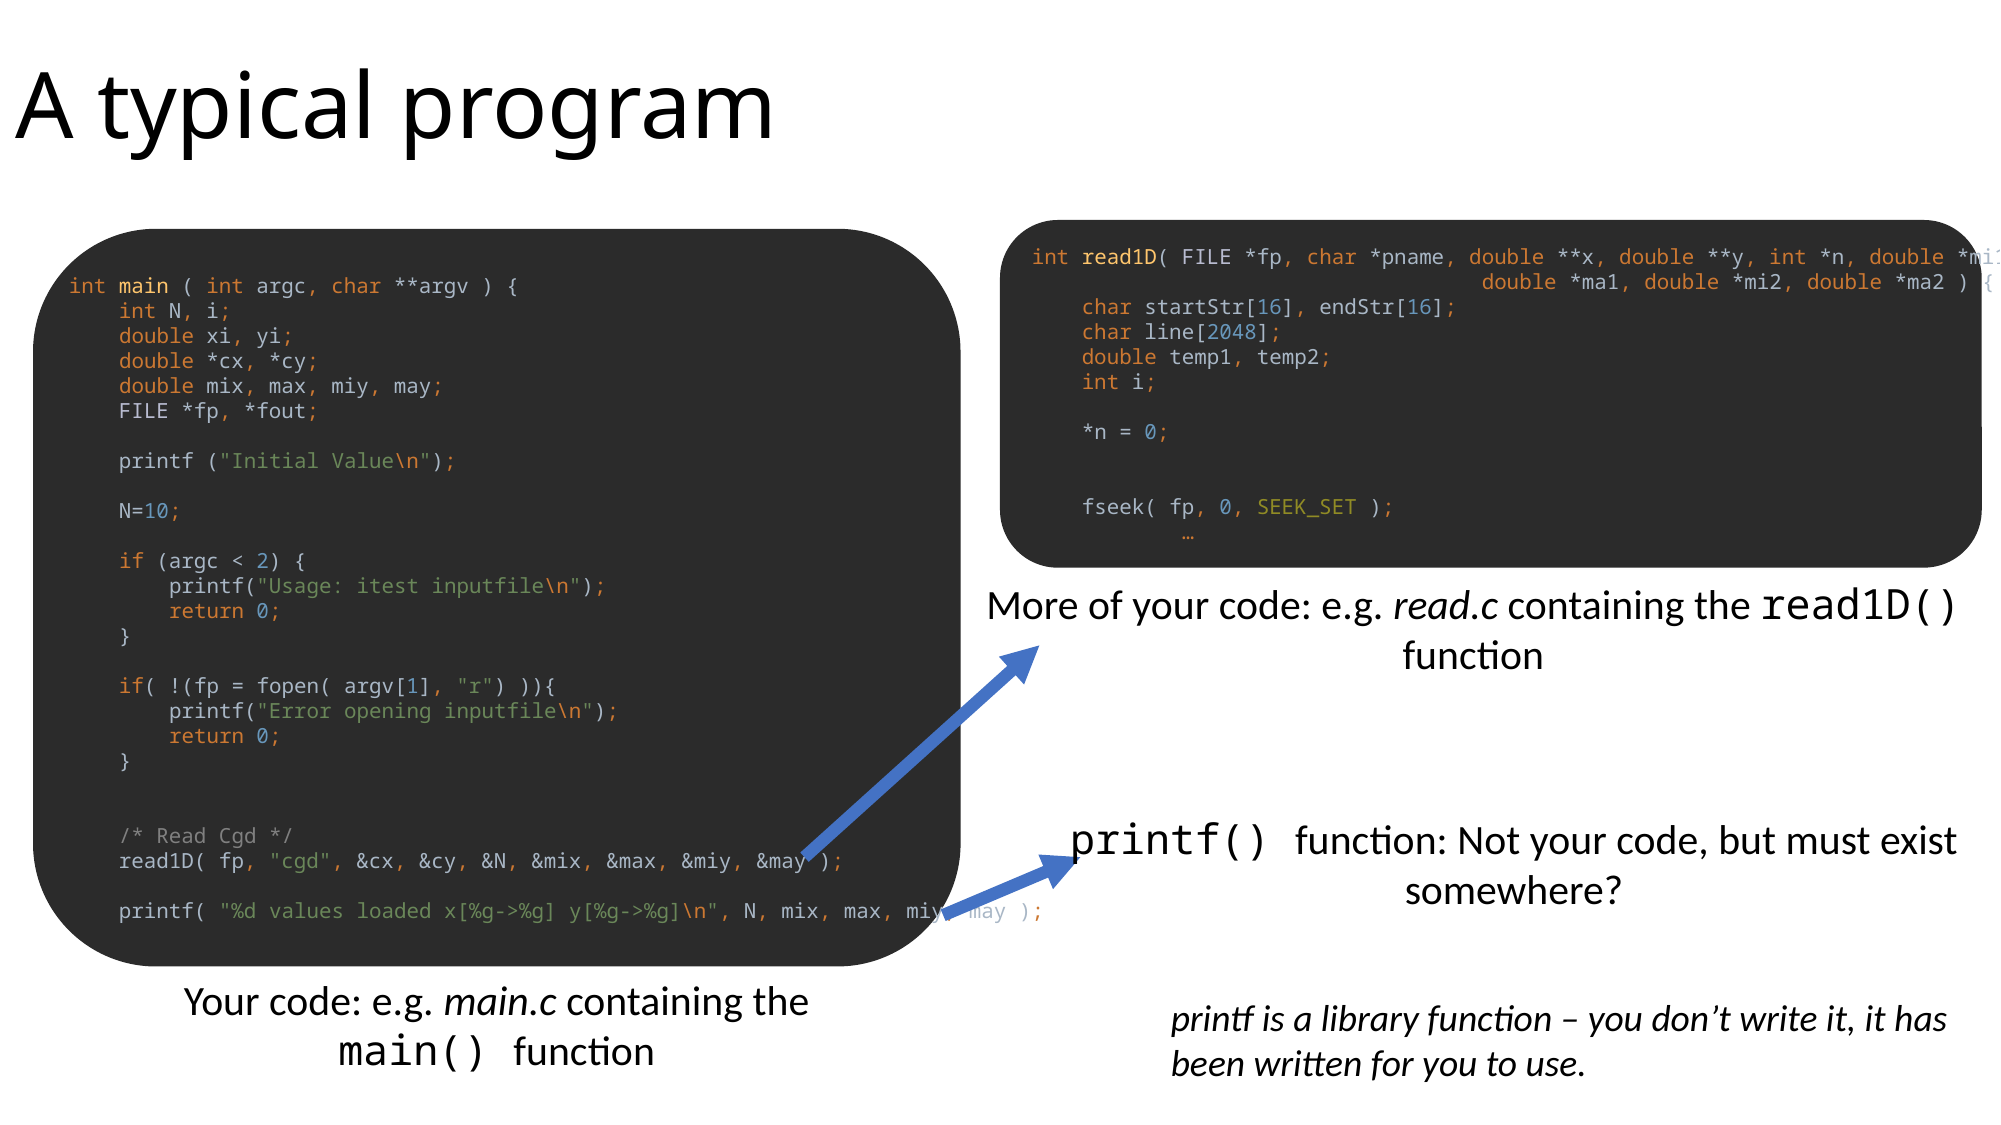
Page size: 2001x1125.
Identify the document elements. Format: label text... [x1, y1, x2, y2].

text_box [804, 645, 1040, 858]
text_box Your code: e.g. main.c containing the main() function [104, 966, 890, 1082]
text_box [943, 857, 1081, 916]
text_box printf() function: Not your code, but must exist somewhere? [1005, 805, 2000, 920]
text_box printf is a library function – you don’t write it, it has been written for you to use. [1156, 986, 1982, 1091]
title A typical program [0, 0, 1725, 218]
text_box int read1D( FILE *fp, char *pname, double **x, double **y, int *n, double *mi1, double *ma1, double *mi2, double *ma2 ) { char startStr[16], endStr[16]; char line[2048]; double temp1, temp2; int i; *n = 0; fseek( fp, 0, SEEK_SET ); … [999, 219, 1982, 568]
text_box More of your code: e.g. read.c containing the read1D() function [965, 570, 1982, 686]
text_box int main ( int argc, char **argv ) { int N, i; double xi, yi; double *cx, *cy; double mix, max, miy, may; FILE *fp, *fout; printf ("Initial Value\n"); N=10; if (argc < 2) { printf("Usage: itest inputfile\n"); return 0; } if( !(fp = fopen( argv[1], "r") )){ printf("Error opening inputfile\n"); return 0; } /* Read Cgd */ read1D( fp, "cgd", &cx, &cy, &N, &mix, &max, &miy, &may ); printf( "%d values loaded x[%g->%g] y[%g->%g]\n", N, mix, max, miy, may ); [33, 228, 961, 966]
